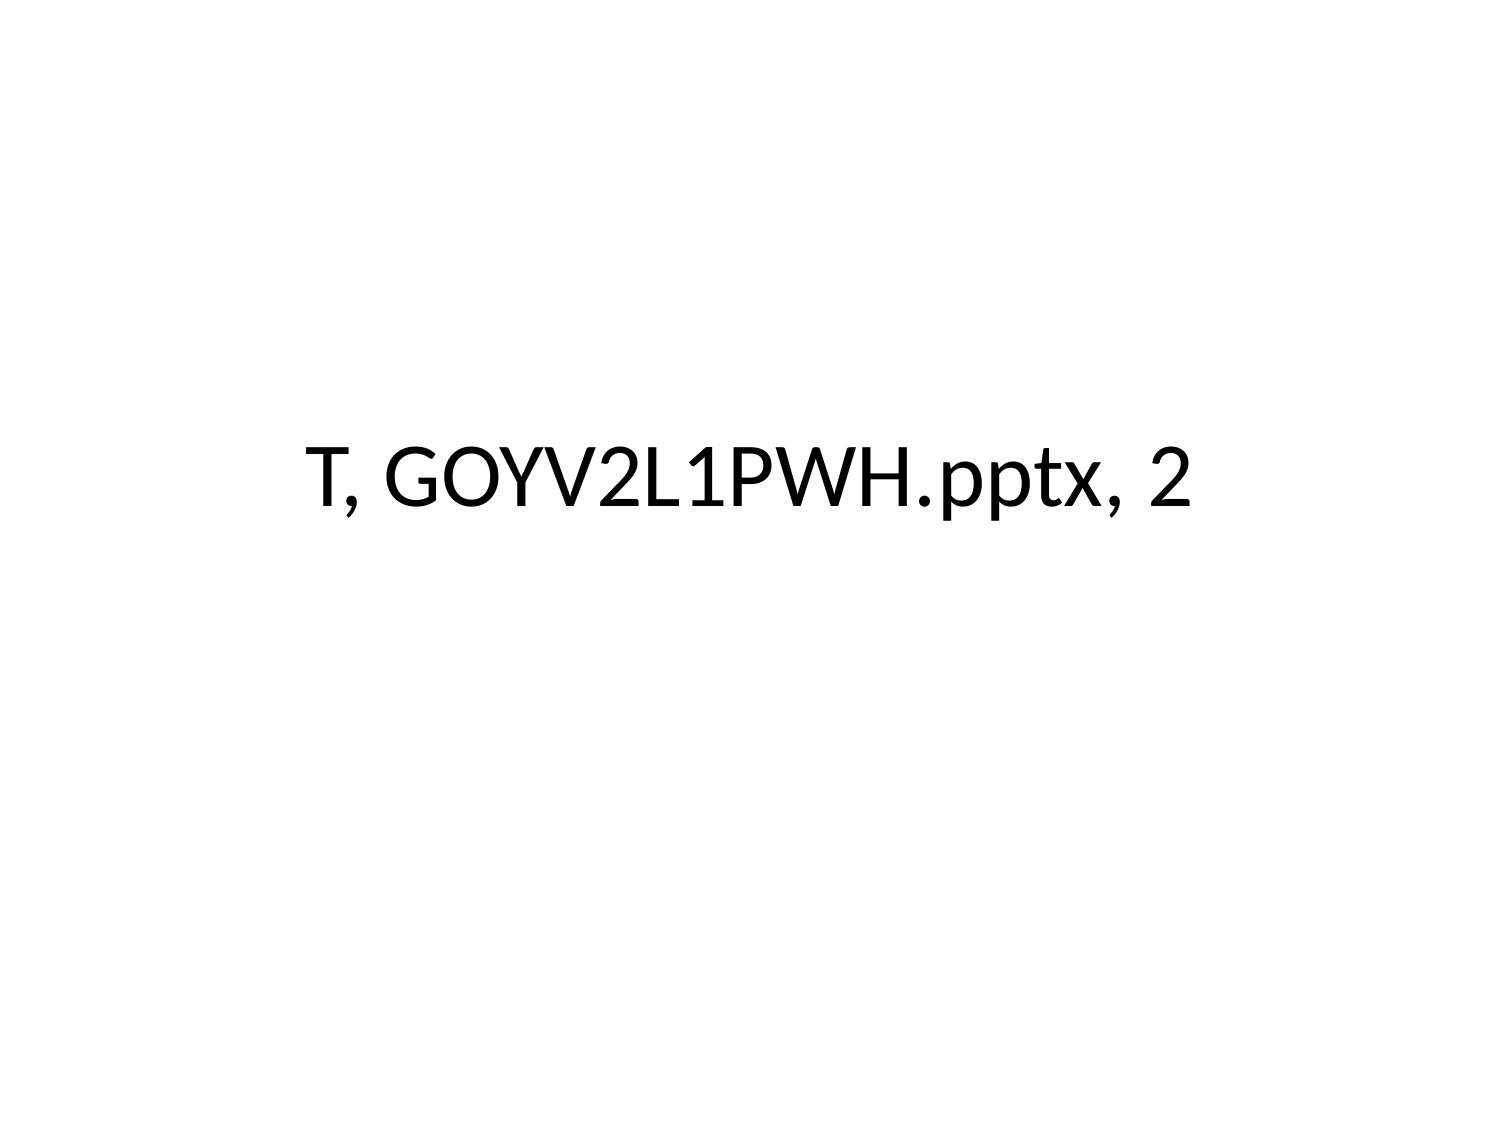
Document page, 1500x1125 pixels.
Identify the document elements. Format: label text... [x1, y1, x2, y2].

title T, GOYV2L1PWH.pptx, 2 [112, 349, 1388, 591]
